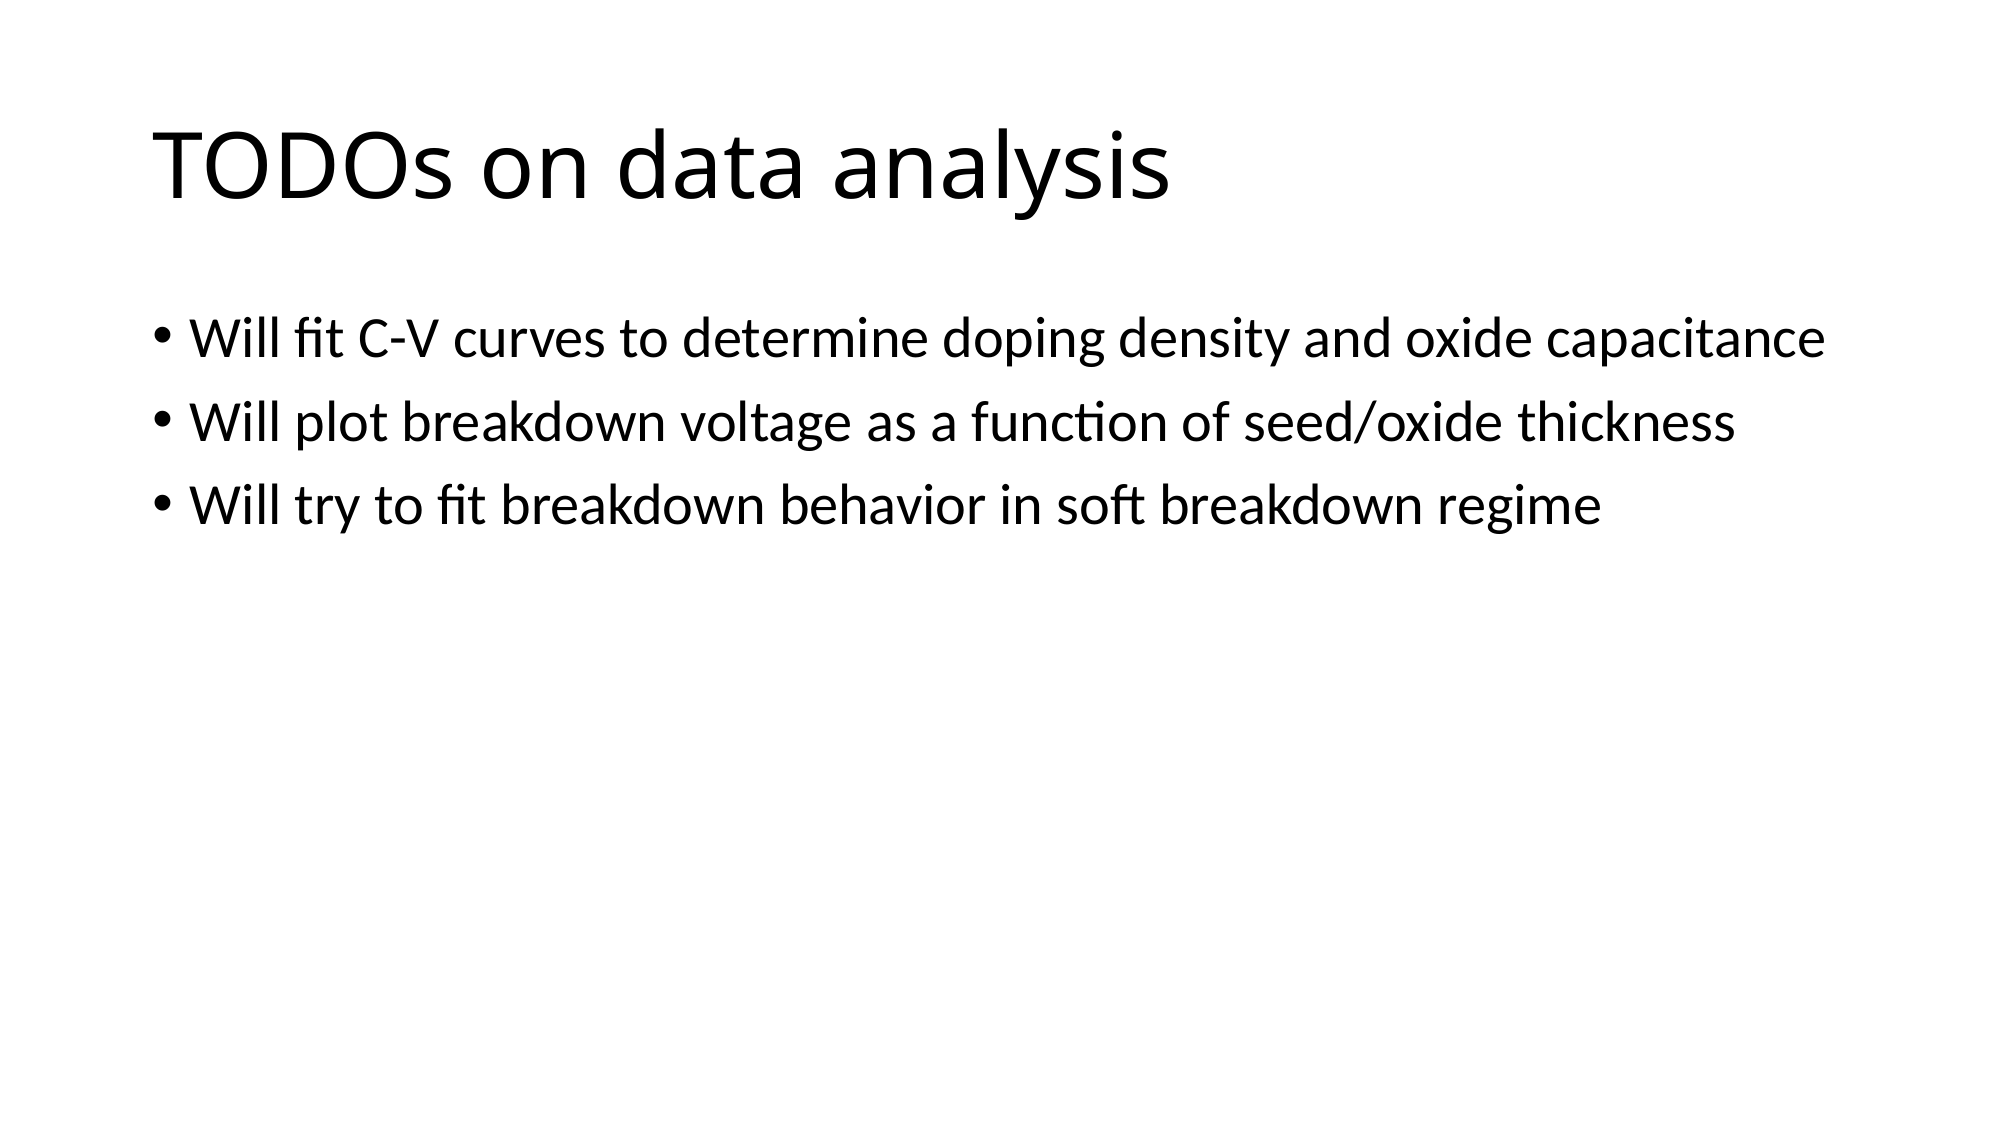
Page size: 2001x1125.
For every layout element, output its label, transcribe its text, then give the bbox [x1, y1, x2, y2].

title TODOs on data analysis [137, 59, 1863, 278]
list Will fit C-V curves to determine doping density and oxide capacitance Will plot breakdown voltage as a function of seed/oxide thickness Will try to fit breakdown behavior in soft breakdown regime [137, 299, 1863, 1014]
